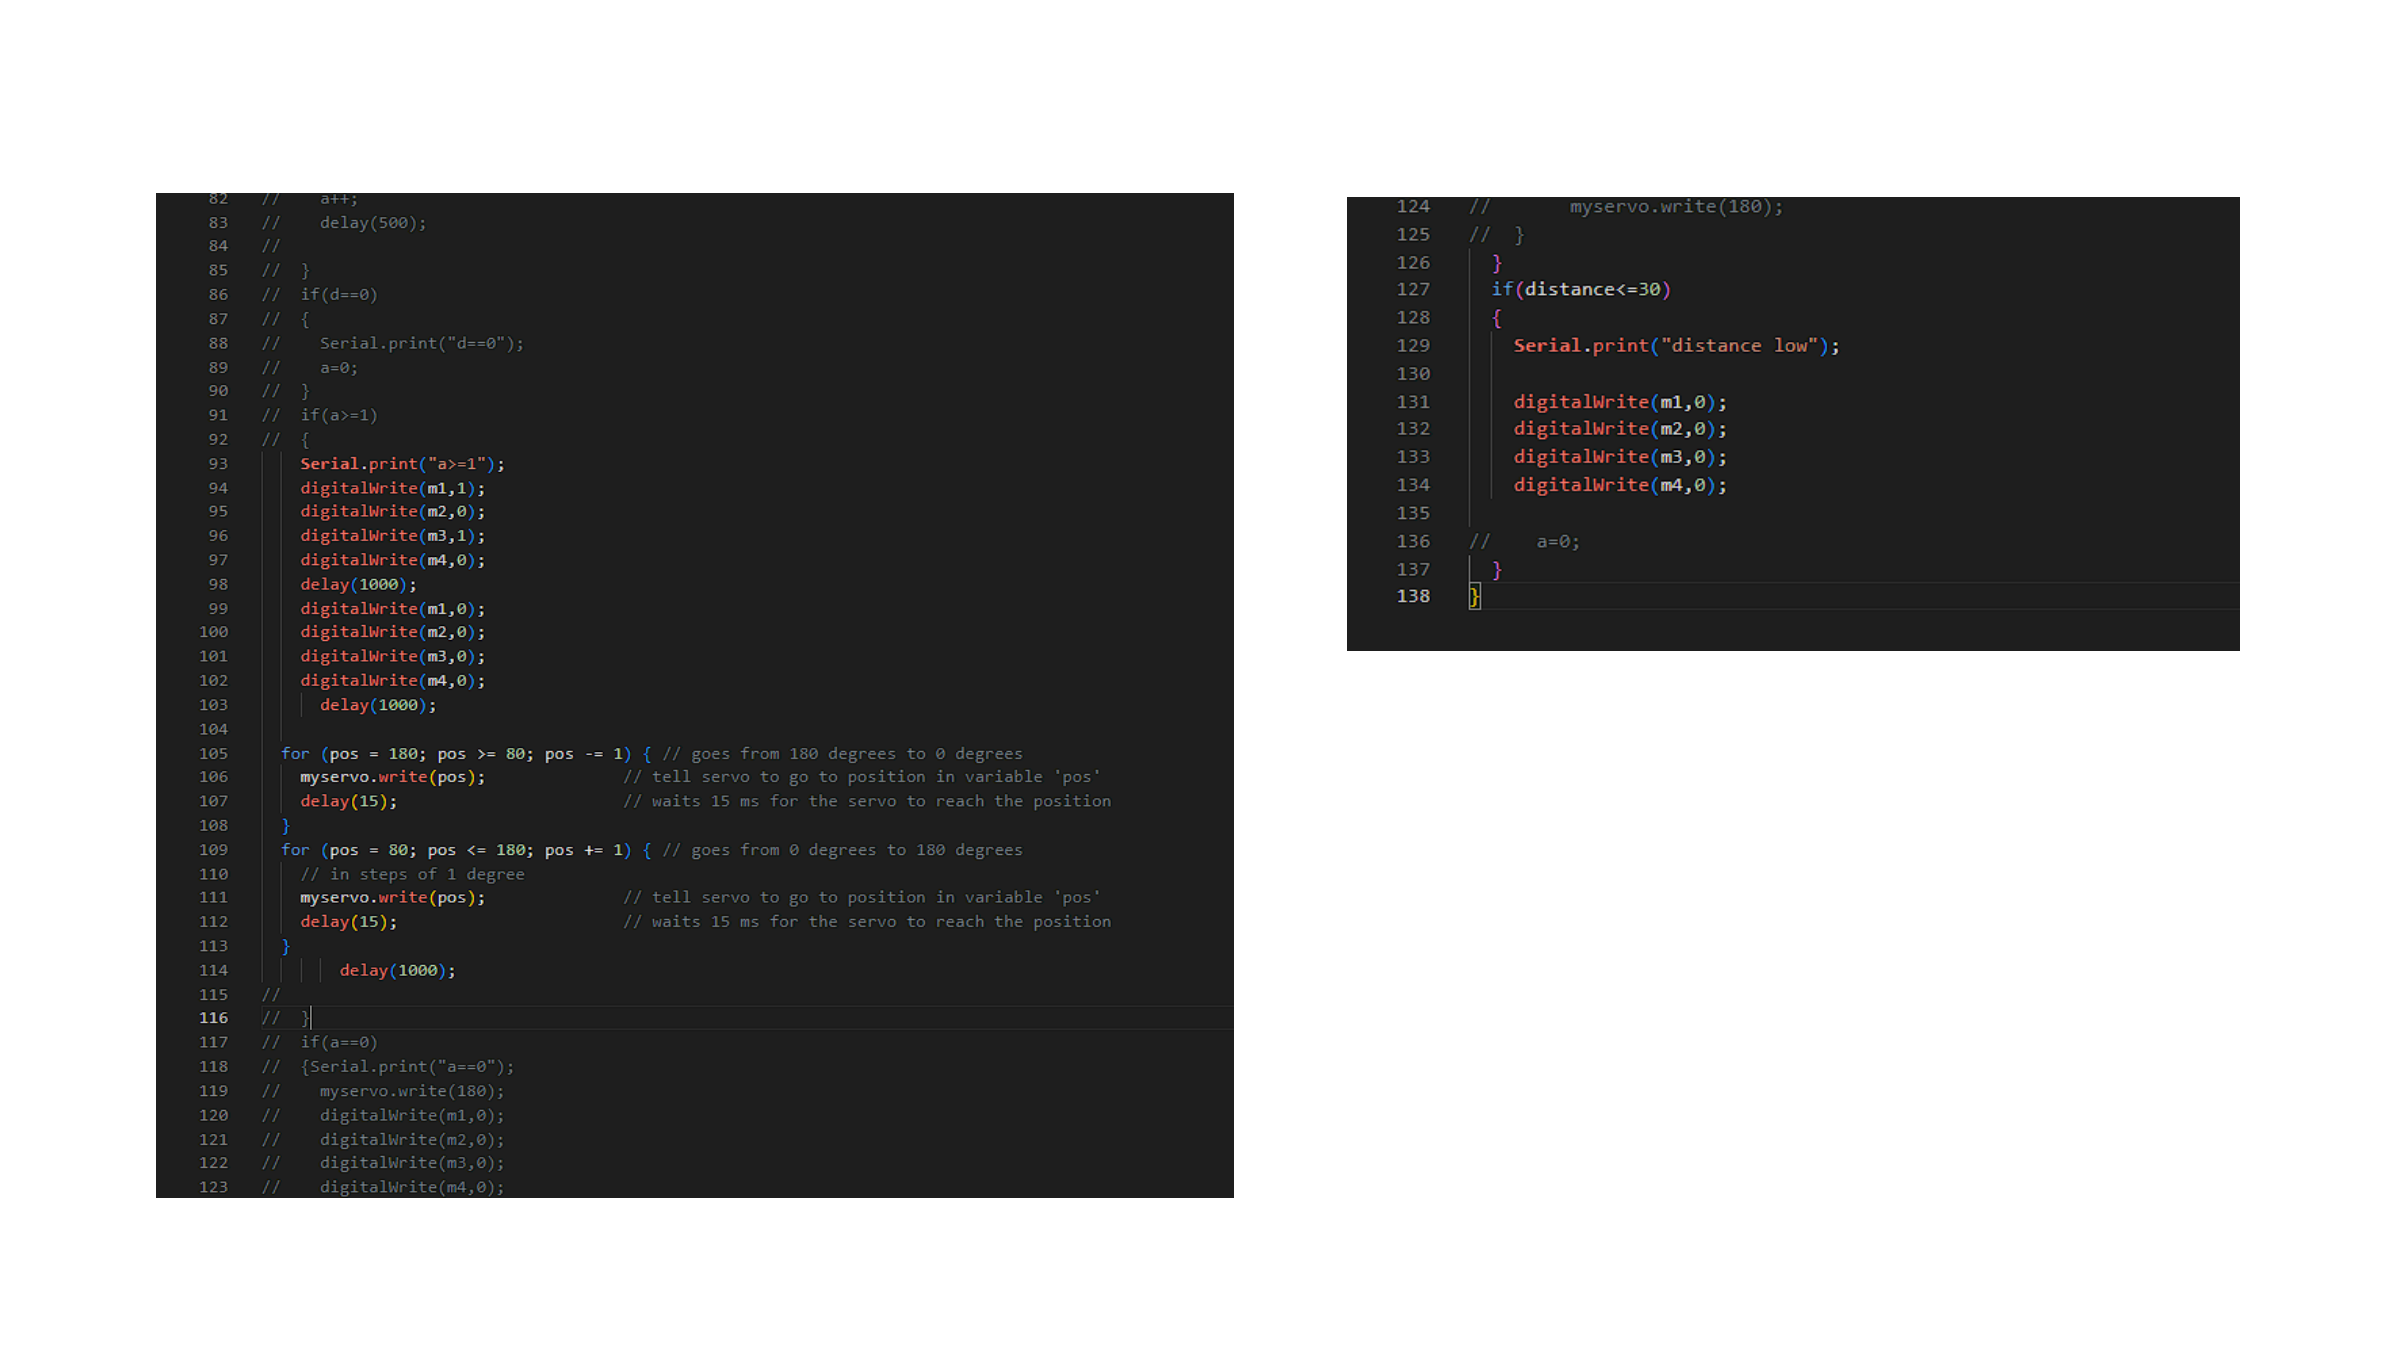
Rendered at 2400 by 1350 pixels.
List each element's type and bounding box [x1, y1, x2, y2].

picture [156, 193, 1235, 1199]
picture [1347, 197, 2241, 652]
